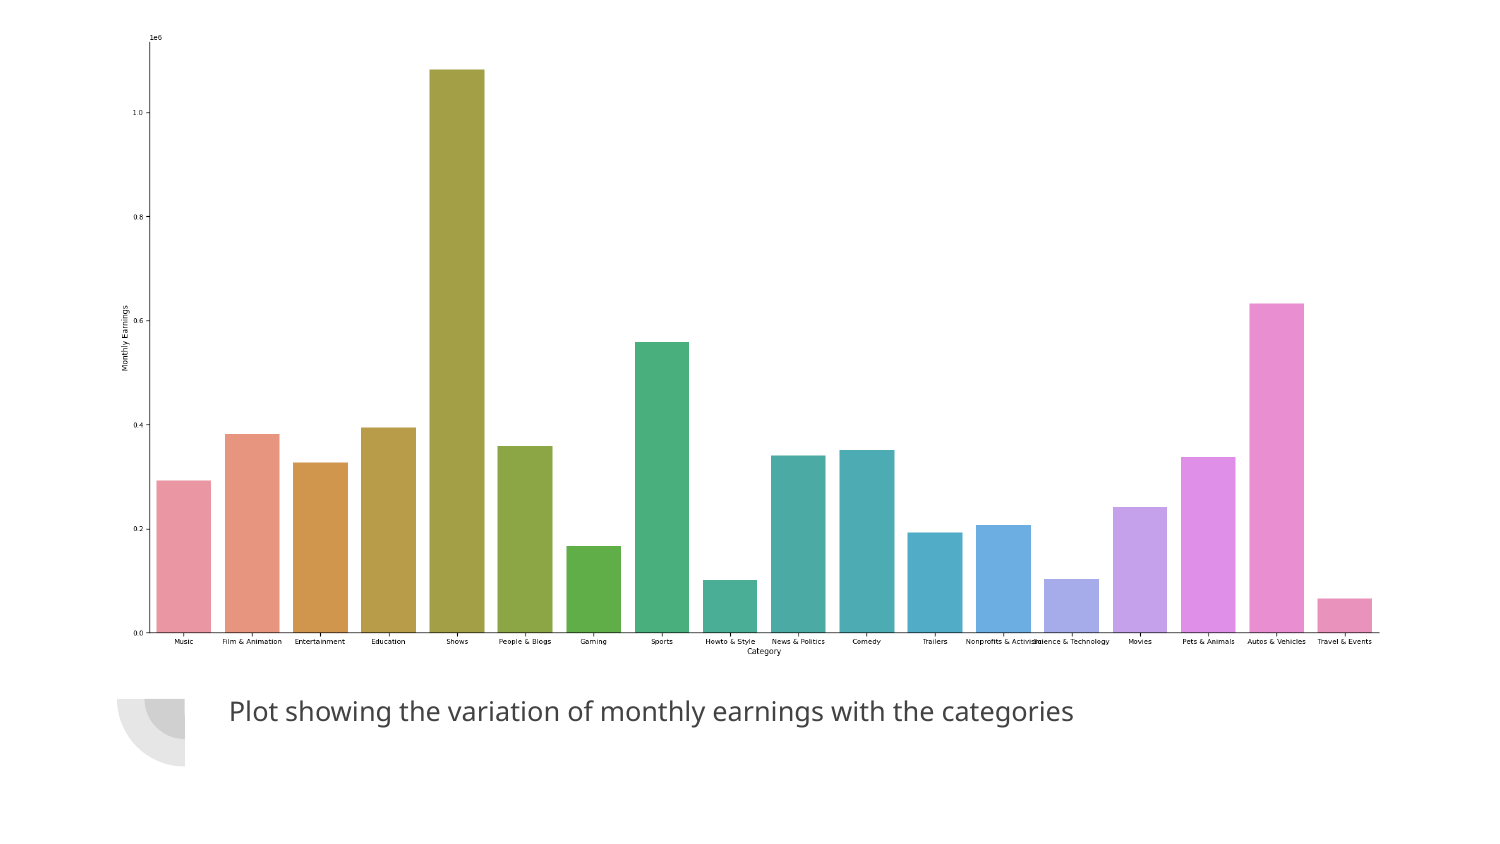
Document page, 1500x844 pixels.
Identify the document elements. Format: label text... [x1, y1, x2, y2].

list Plot showing the variation of monthly earnings with the categories [213, 678, 1173, 767]
picture [116, 30, 1383, 660]
